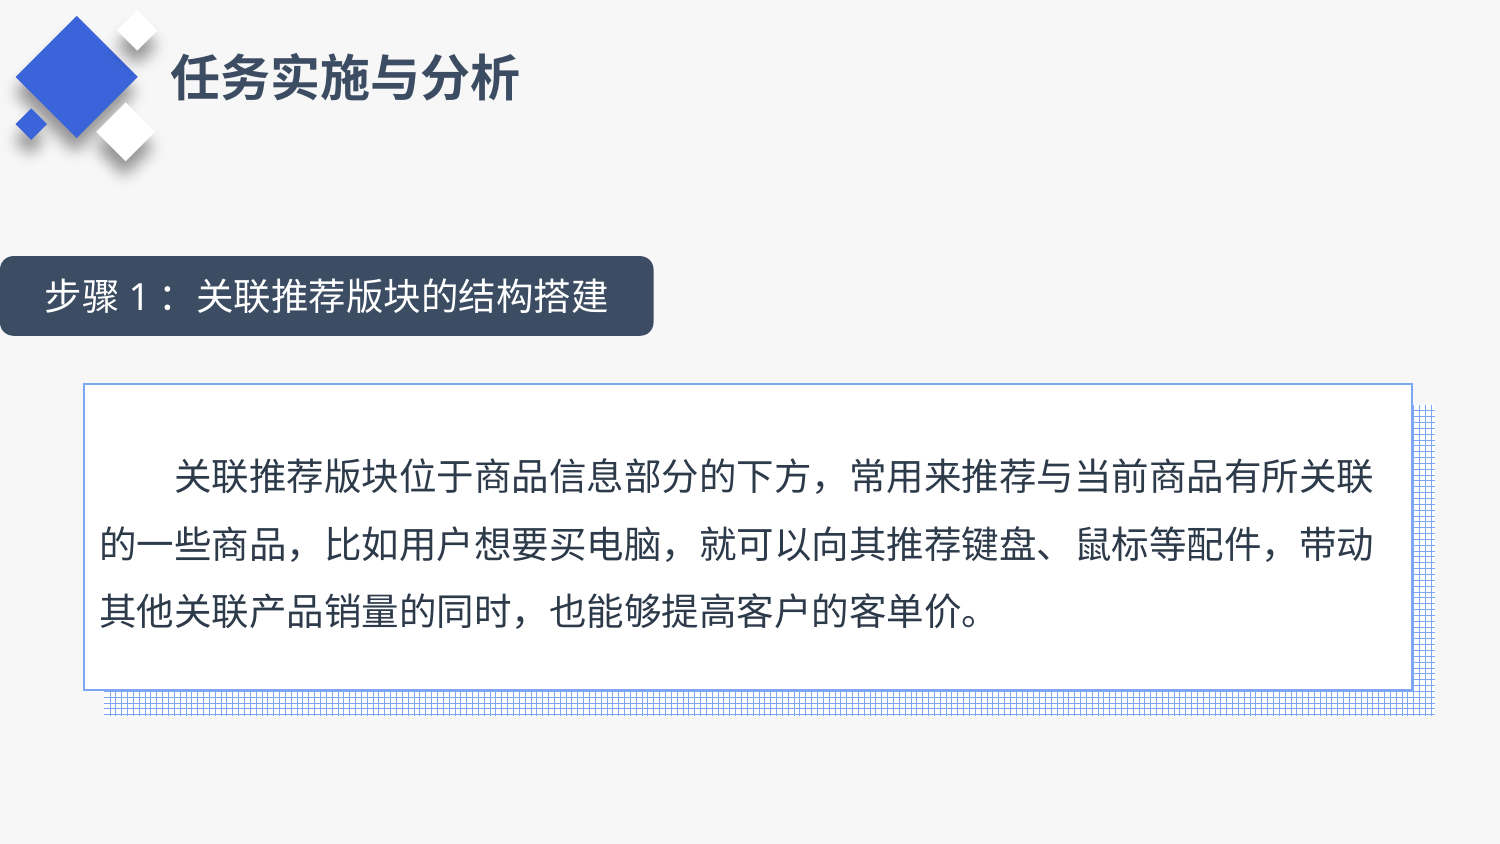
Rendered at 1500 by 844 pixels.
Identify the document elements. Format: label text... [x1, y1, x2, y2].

text_box [14, 14, 140, 140]
text_box 任务实施与分析 [155, 39, 536, 114]
text_box 关联推荐版块位于商品信息部分的下方，常用来推荐与当前商品有所关联的一些商品，比如用户想要买电脑，就可以向其推荐键盘、鼠标等配件，带动其他关联产品销量的同时，也能够提高客户的客单价。 [83, 383, 1413, 691]
text_box [115, 8, 159, 53]
text_box [103, 404, 1436, 717]
text_box [13, 106, 49, 142]
text_box 步骤1：关联推荐版块的结构搭建 [0, 255, 655, 337]
text_box [94, 101, 157, 163]
